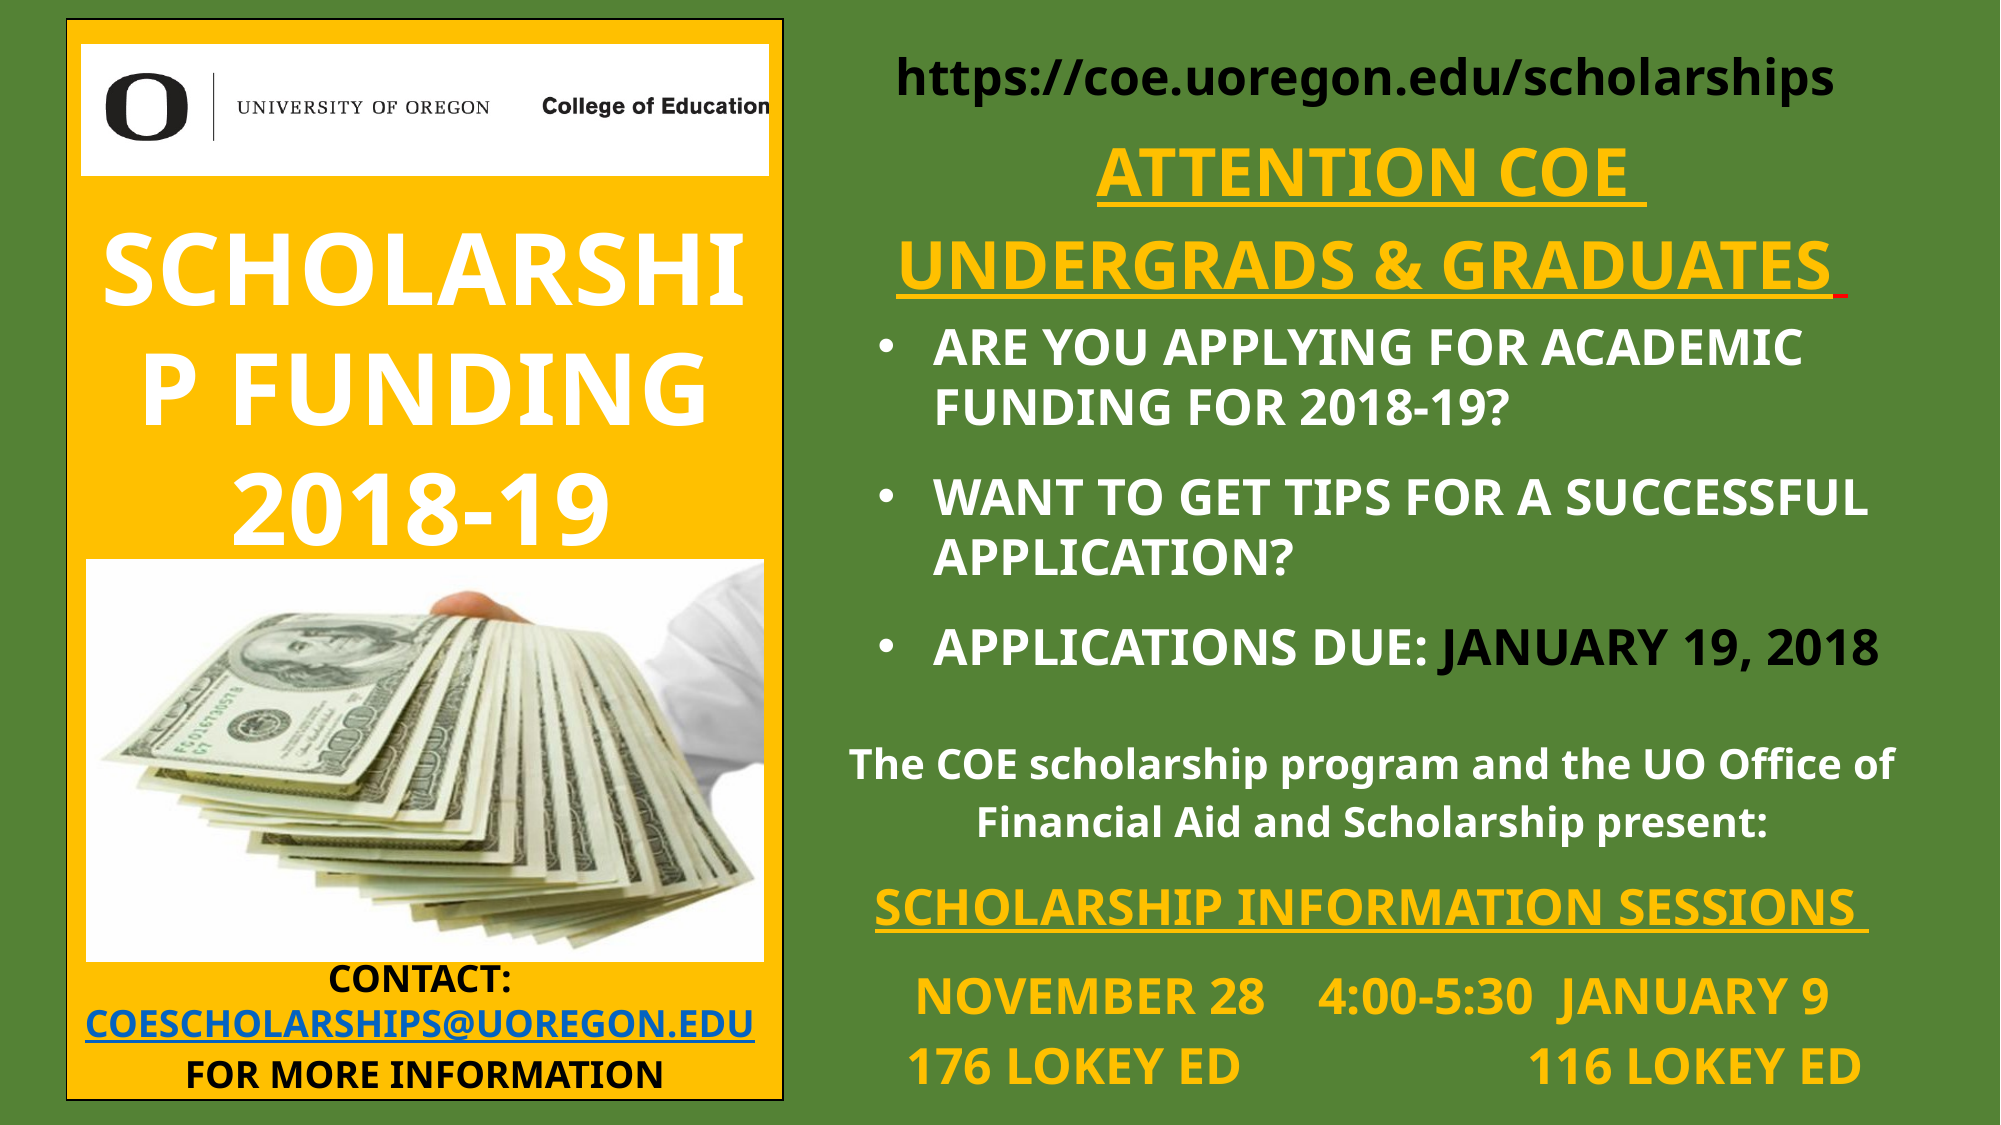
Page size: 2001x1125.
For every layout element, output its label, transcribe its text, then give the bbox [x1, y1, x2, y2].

text_box https://coe.uoregon.edu/scholarships Attention COE UNDERGRADs & GRADUATES Are you applying for Academic funding for 2018-19? want to Get tips for a successful application? Applications Due: January 19, 2018 The COE scholarship program and the UO Office of Financial Aid and Scholarship present: SCHOLARSHIP information sessionS November 28 4:00-5:30 January 9 176 Lokey ED 116 Lokey Ed [787, 37, 1957, 1102]
text_box Scholarship funding 2018-19 Contact: coescholarships@uoregon.edu for more information [66, 18, 784, 1100]
picture [81, 44, 769, 176]
picture [86, 559, 764, 962]
